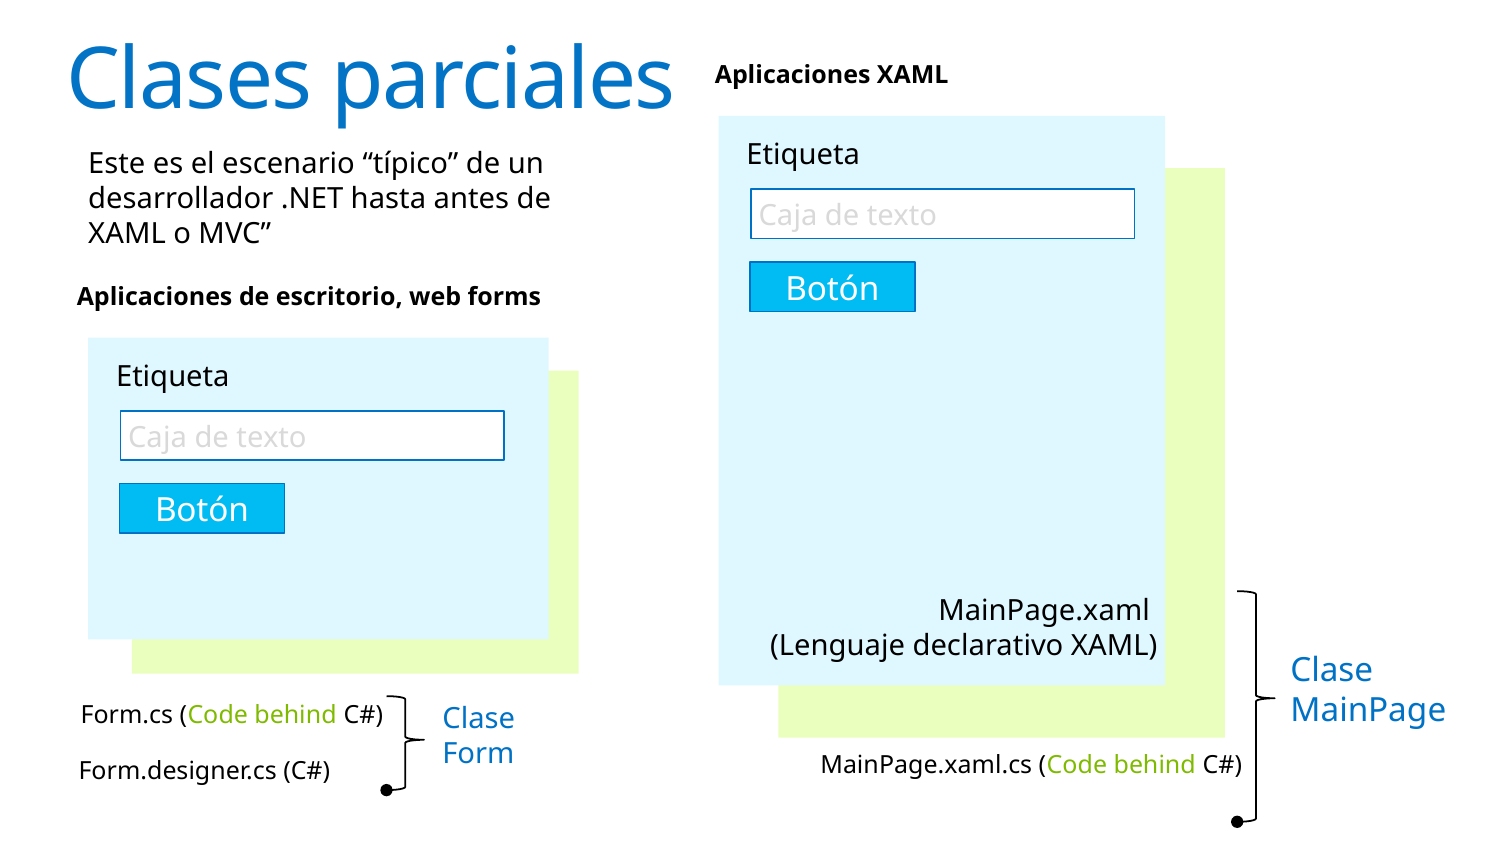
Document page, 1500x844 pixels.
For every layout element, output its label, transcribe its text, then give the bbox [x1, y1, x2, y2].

text_box [1231, 590, 1276, 829]
text_box Botón [119, 483, 285, 534]
text_box Form.cs (Code behind C#) [80, 699, 383, 730]
text_box [778, 167, 1226, 738]
text_box [718, 115, 1166, 686]
text_box Form.designer.cs (C#) [78, 754, 331, 785]
text_box [87, 337, 549, 640]
text_box Este es el escenario “típico” de un desarrollador .NET hasta antes de XAML o MVC” [88, 144, 579, 250]
text_box Aplicaciones XAML [714, 58, 950, 89]
text_box [380, 695, 425, 797]
text_box Etiqueta [116, 357, 230, 393]
text_box Aplicaciones de escritorio, web forms [76, 279, 542, 310]
text_box Botón [749, 261, 916, 312]
text_box Caja de texto [750, 188, 1135, 239]
text_box Clase Form [442, 699, 523, 770]
text_box Clase MainPage [1290, 648, 1447, 729]
text_box [131, 370, 579, 674]
text_box Caja de texto [120, 410, 505, 461]
title Clases parciales [66, 34, 1439, 128]
text_box MainPage.xaml.cs (Code behind C#) [820, 748, 1237, 779]
text_box Etiqueta [746, 135, 861, 171]
text_box MainPage.xaml (Lenguaje declarativo XAML) [770, 591, 1158, 662]
